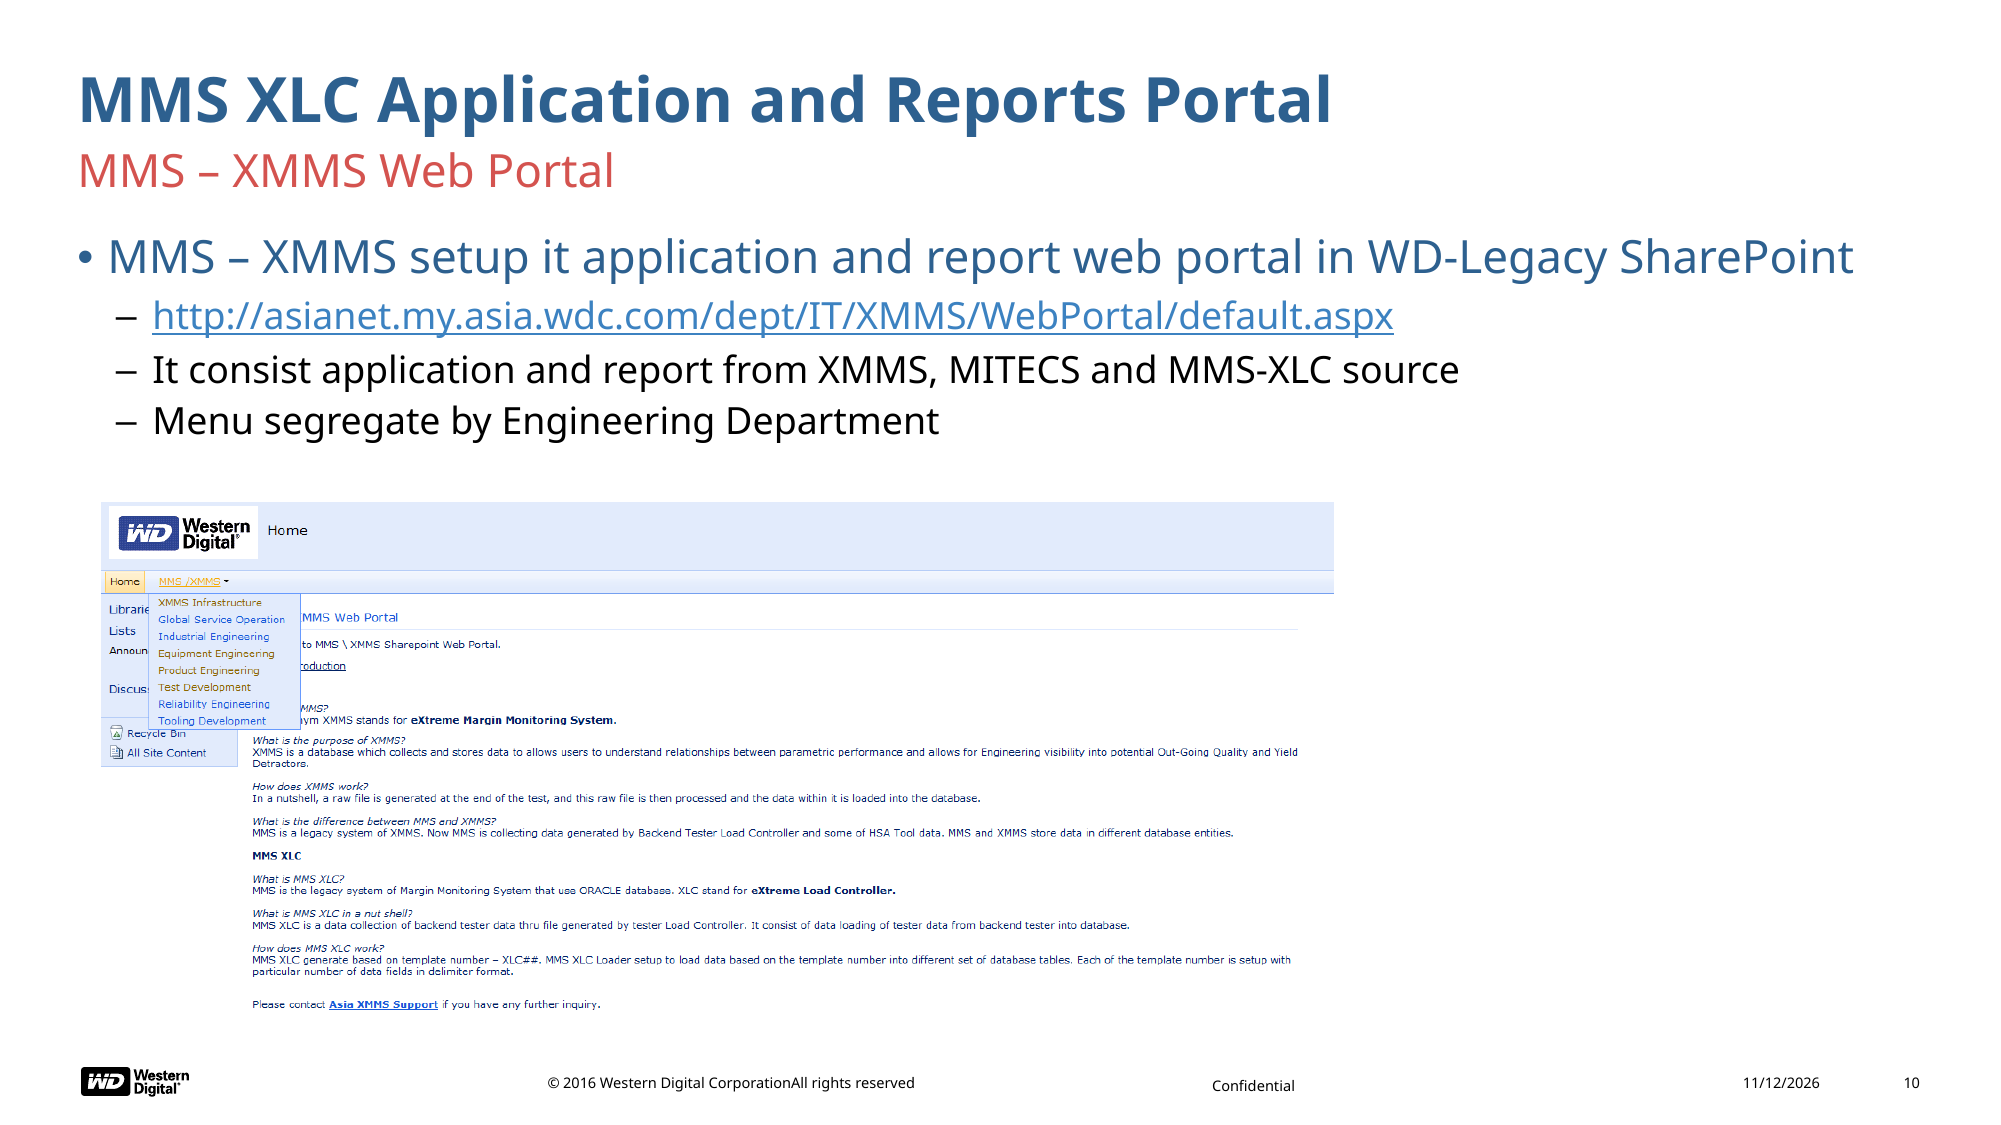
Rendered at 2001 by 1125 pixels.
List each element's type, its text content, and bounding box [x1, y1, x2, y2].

picture [101, 501, 1334, 1019]
title MMS XLC Application and Reports Portal [77, 60, 1923, 140]
slide_number 10 [1880, 1073, 1920, 1094]
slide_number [1719, 1073, 1820, 1094]
footer © 2016 Western Digital Corporation All rights reserved [547, 1073, 1100, 1094]
subtitle MMS – XMMS Web Portal [77, 145, 1923, 226]
list MMS – XMMS setup it application and report web portal in WD-Legacy SharePoint http://asianet.my.asia.wdc.com/dept/IT/XMMS/WebPortal/default.aspx It consist application and report from XMMS, MITECS and MMS-XLC source Menu segregate by Engineering Department [77, 231, 1923, 982]
